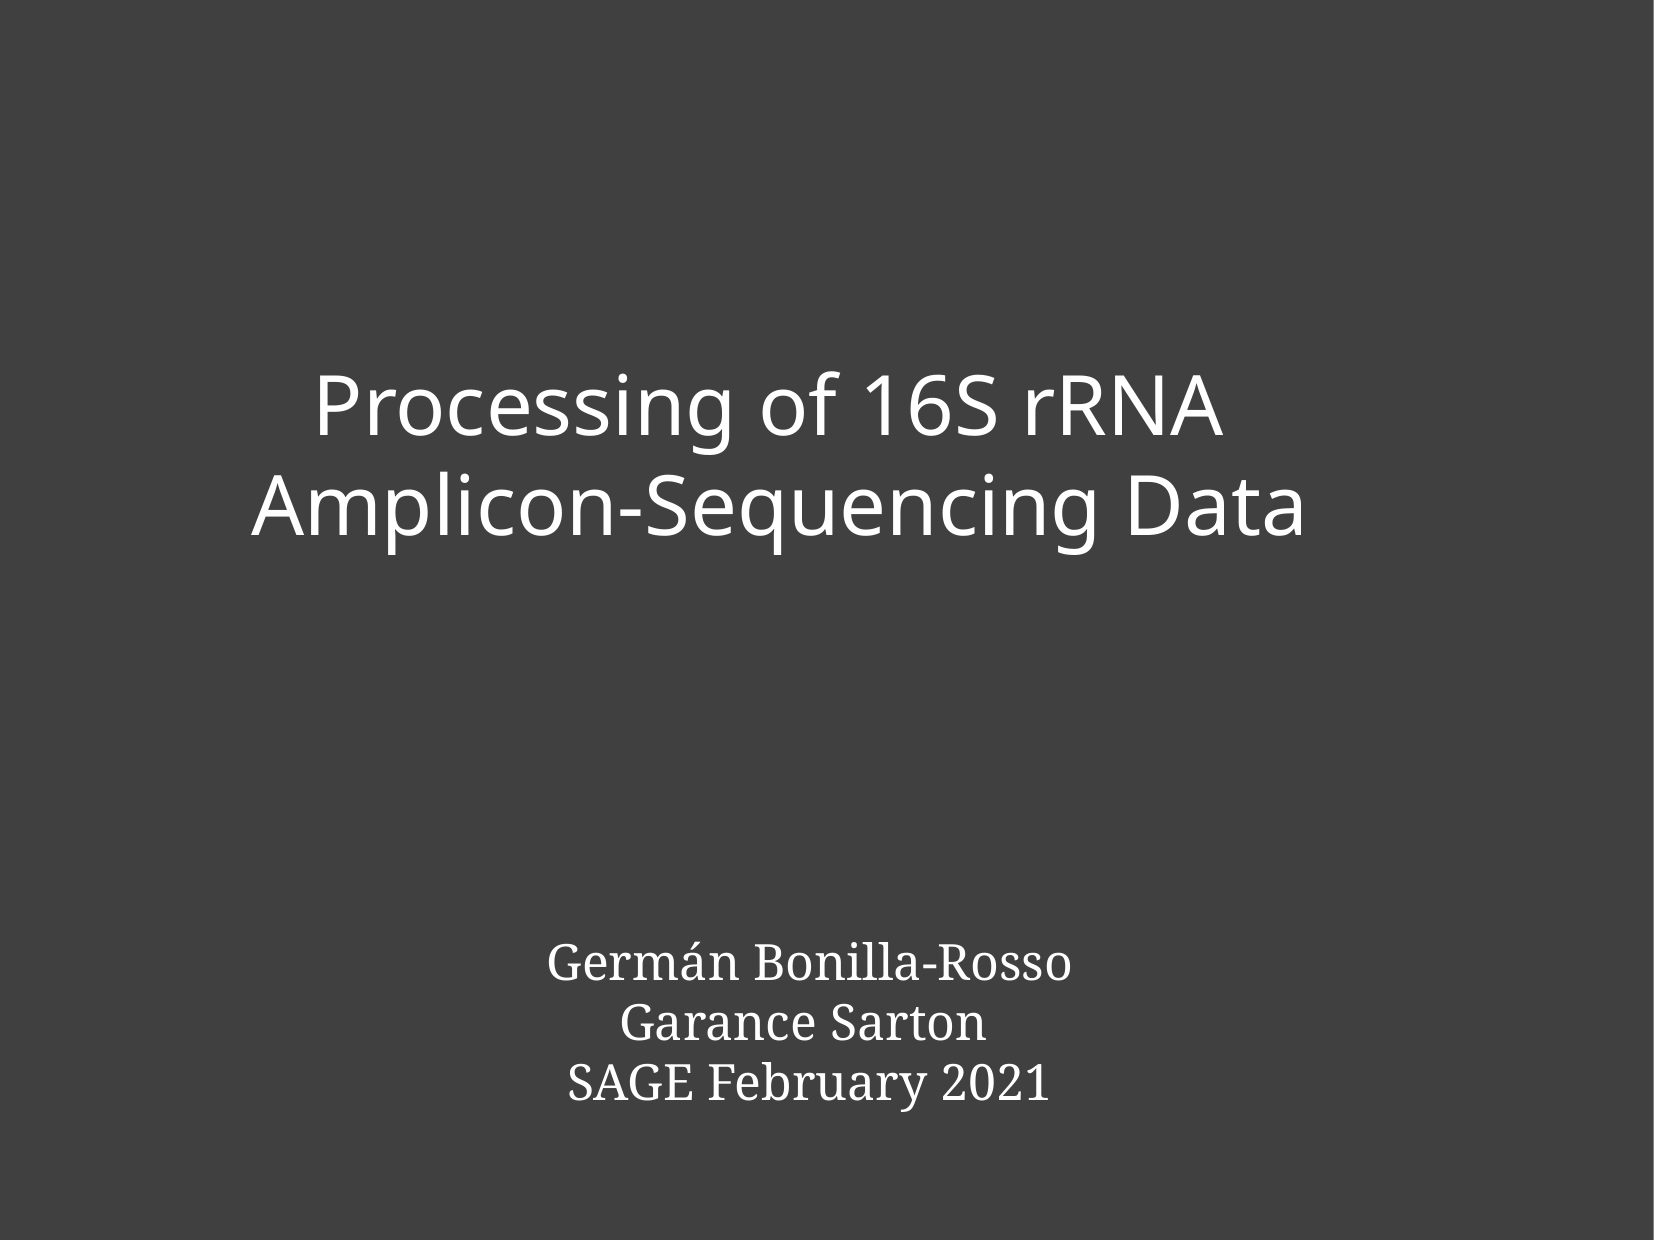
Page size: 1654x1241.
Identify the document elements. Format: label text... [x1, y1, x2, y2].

text_box Germán Bonilla-Rosso Garance Sarton SAGE February 2021 [420, 915, 1200, 1125]
text_box Processing of 16S rRNA Amplicon-Sequencing Data [59, 344, 1500, 727]
